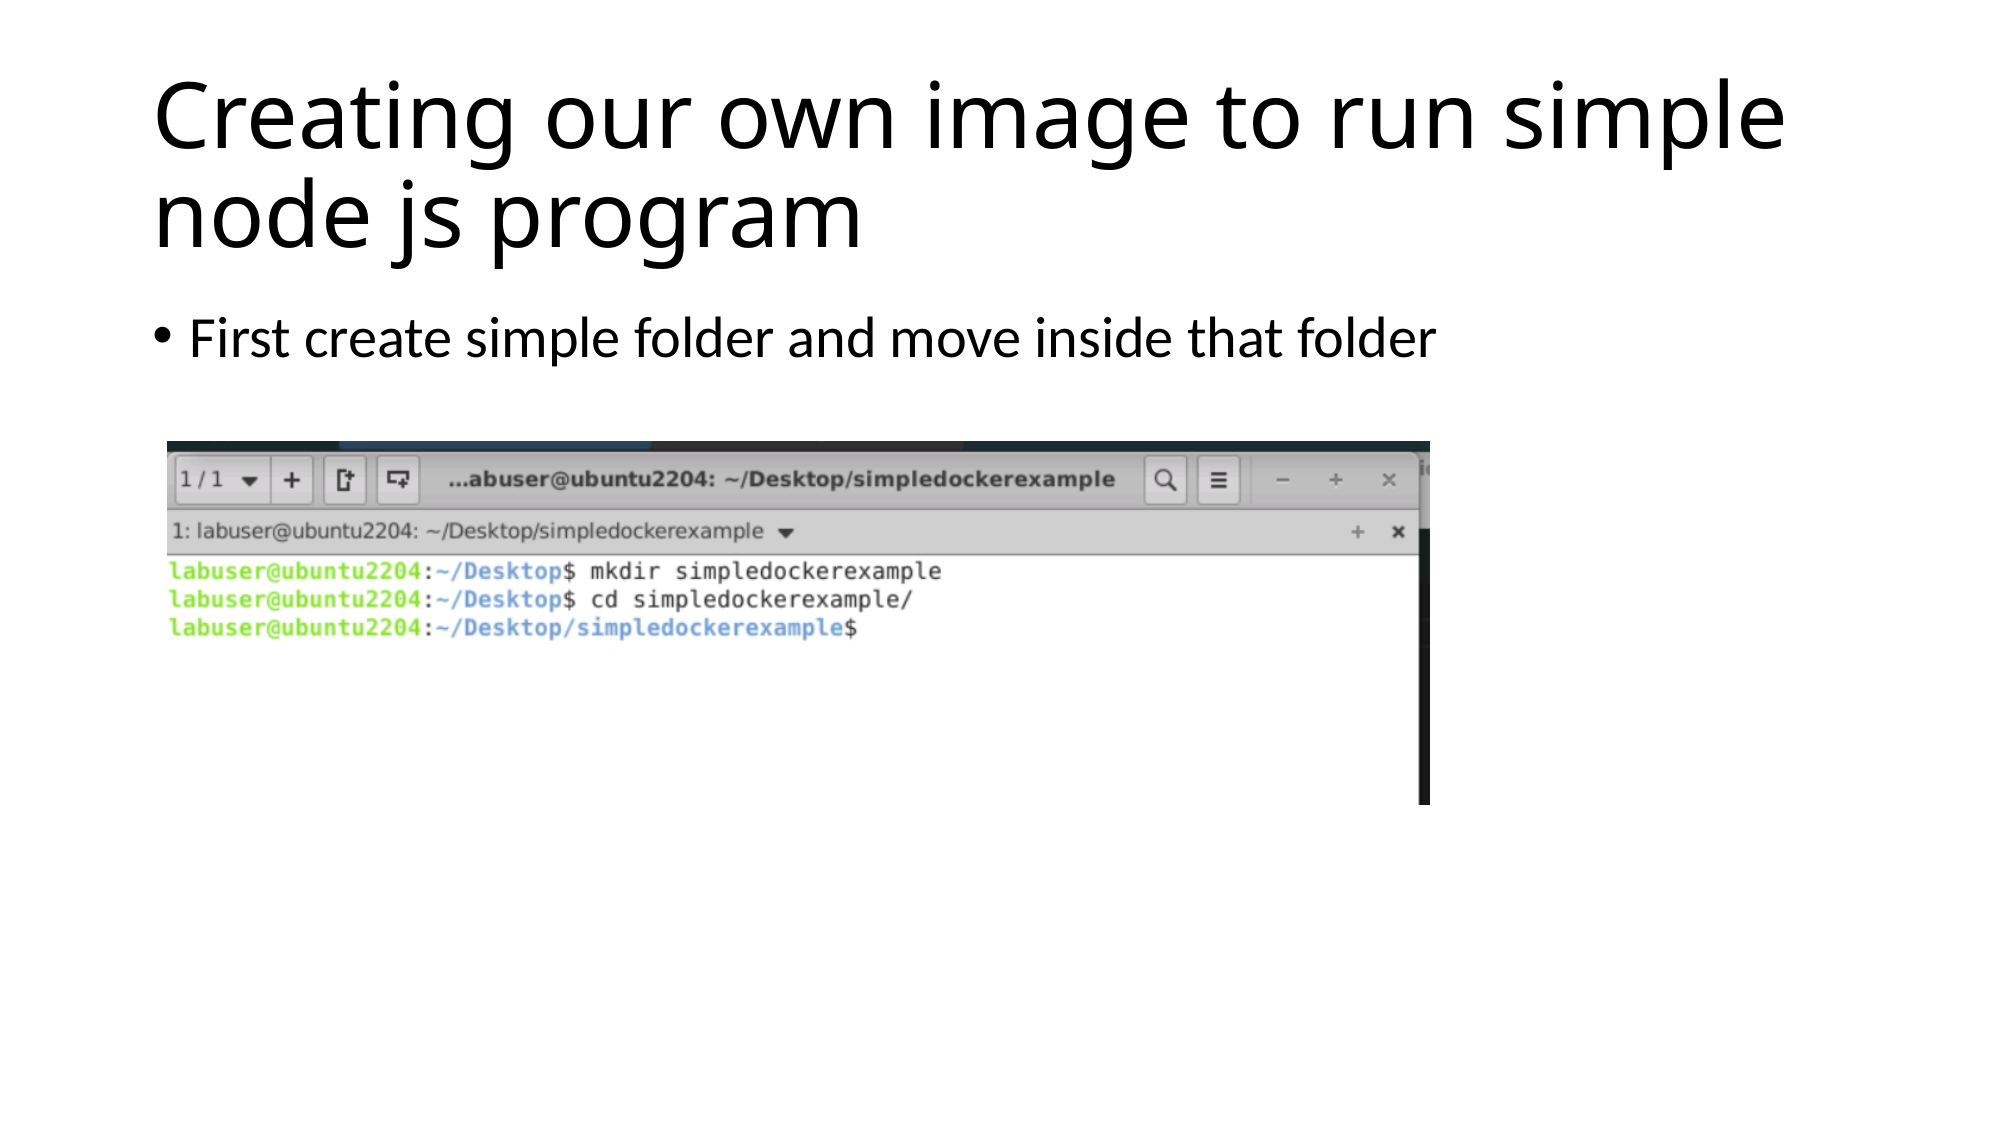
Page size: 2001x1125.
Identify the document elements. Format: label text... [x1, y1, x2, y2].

list First create simple folder and move inside that folder [137, 299, 1863, 1014]
title Creating our own image to run simple node js program [137, 59, 1863, 278]
picture [167, 441, 1430, 805]
